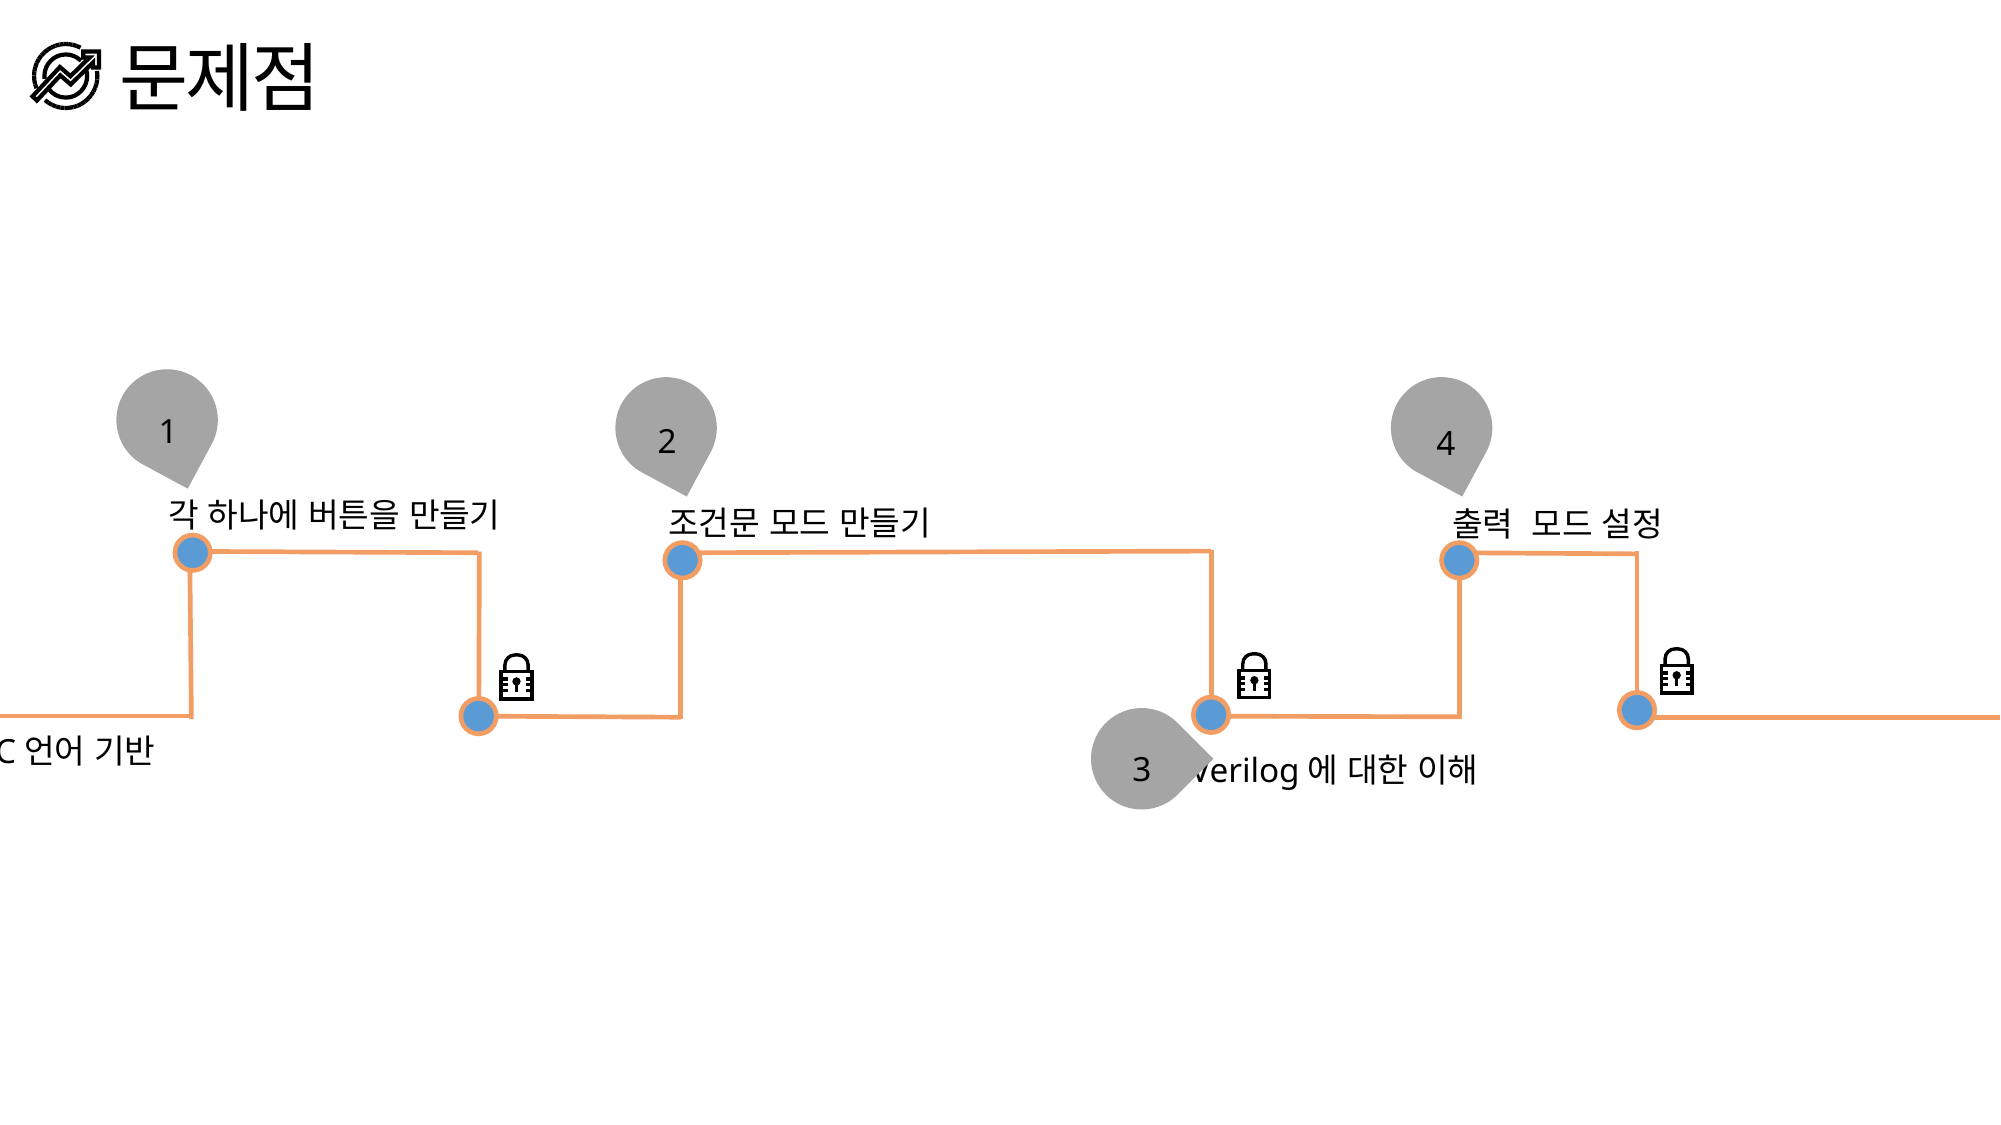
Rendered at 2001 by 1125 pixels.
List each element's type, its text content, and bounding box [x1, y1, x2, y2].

text_box [614, 376, 718, 498]
text_box [1638, 691, 1656, 717]
text_box [115, 368, 219, 491]
text_box [1192, 696, 1230, 734]
text_box [1460, 554, 1479, 579]
text_box 문제점 [119, 30, 321, 121]
text_box [1089, 707, 1215, 811]
text_box 각 하나에 버튼을 만들기 [165, 481, 504, 534]
text_box 출력 모드 설정 [1388, 491, 1727, 543]
text_box C언어 기반 [0, 718, 245, 771]
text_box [1238, 653, 1271, 699]
text_box [459, 697, 498, 735]
text_box 3 [1114, 736, 1169, 789]
text_box 1 [141, 398, 195, 451]
text_box [1440, 541, 1476, 580]
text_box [30, 43, 101, 109]
text_box [681, 553, 702, 580]
text_box [1618, 691, 1654, 729]
text_box [1389, 376, 1494, 491]
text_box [1660, 648, 1693, 694]
text_box [663, 541, 699, 579]
text_box 4 [1419, 410, 1473, 463]
text_box Verilog에 대한 이해 [1185, 737, 1504, 790]
text_box 조건문 모드 만들기 [630, 490, 969, 543]
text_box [500, 654, 533, 700]
text_box 2 [640, 408, 694, 460]
text_box [173, 533, 212, 572]
